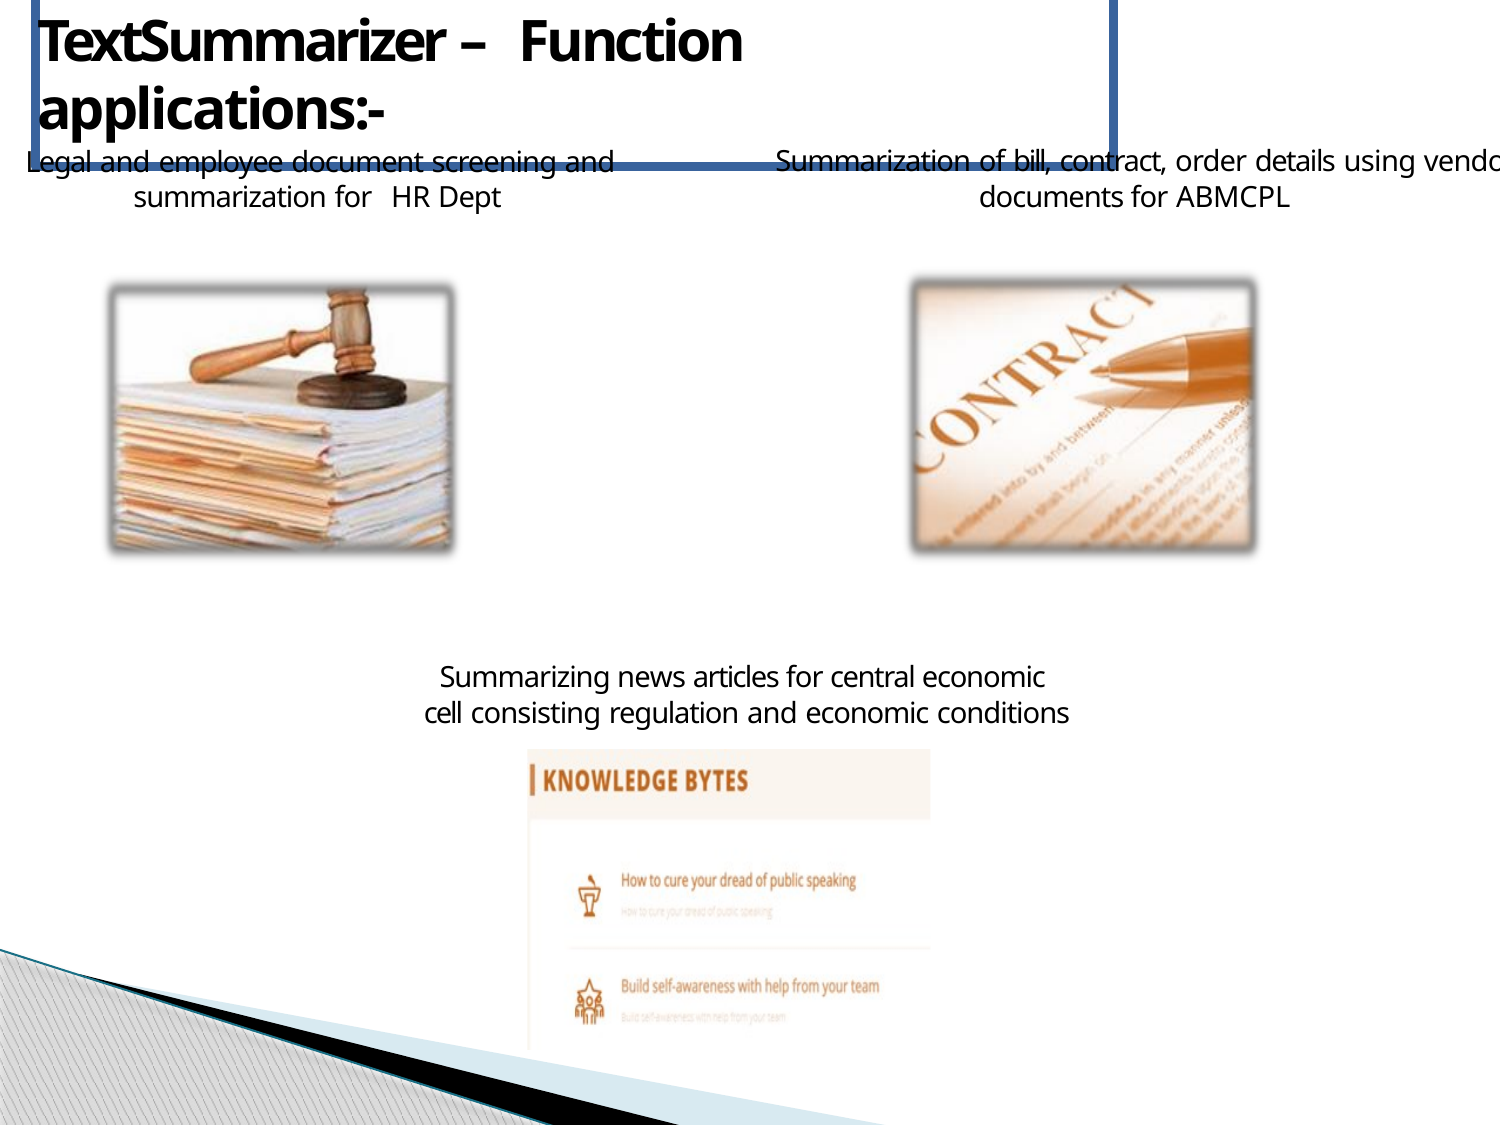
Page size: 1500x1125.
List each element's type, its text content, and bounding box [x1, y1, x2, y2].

text_box Summarizing news articles for central economic cell consisting regulation and economic conditions [421, 656, 1097, 729]
text_box [900, 265, 1267, 568]
text_box [98, 271, 465, 568]
text_box Legal and employee document screening and summarization for HR Dept [23, 140, 750, 214]
text_box [527, 749, 931, 1050]
text_box Summarization of bill, contract, order details using vendor documents for ABMCPL [773, 140, 1500, 214]
title TextSummarizer – Function applications:- [31, 0, 1118, 171]
